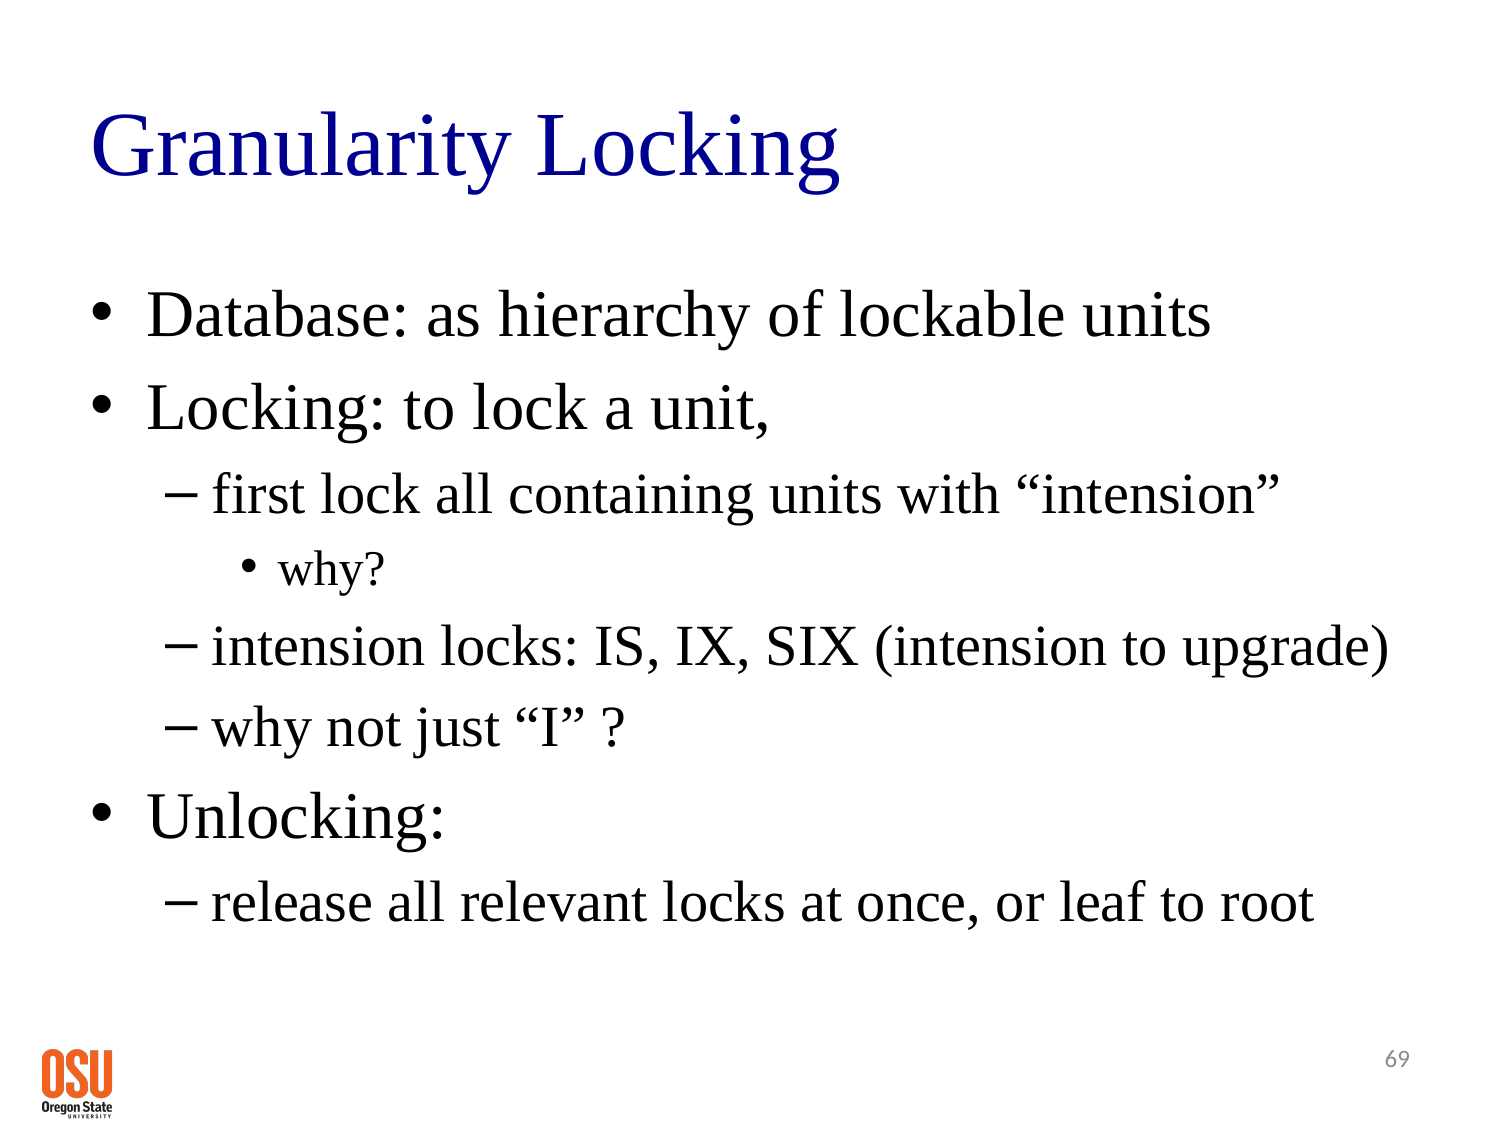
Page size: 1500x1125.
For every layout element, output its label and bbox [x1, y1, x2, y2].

list [75, 262, 1425, 1005]
slide_number [1074, 1042, 1425, 1103]
title [75, 45, 1425, 233]
